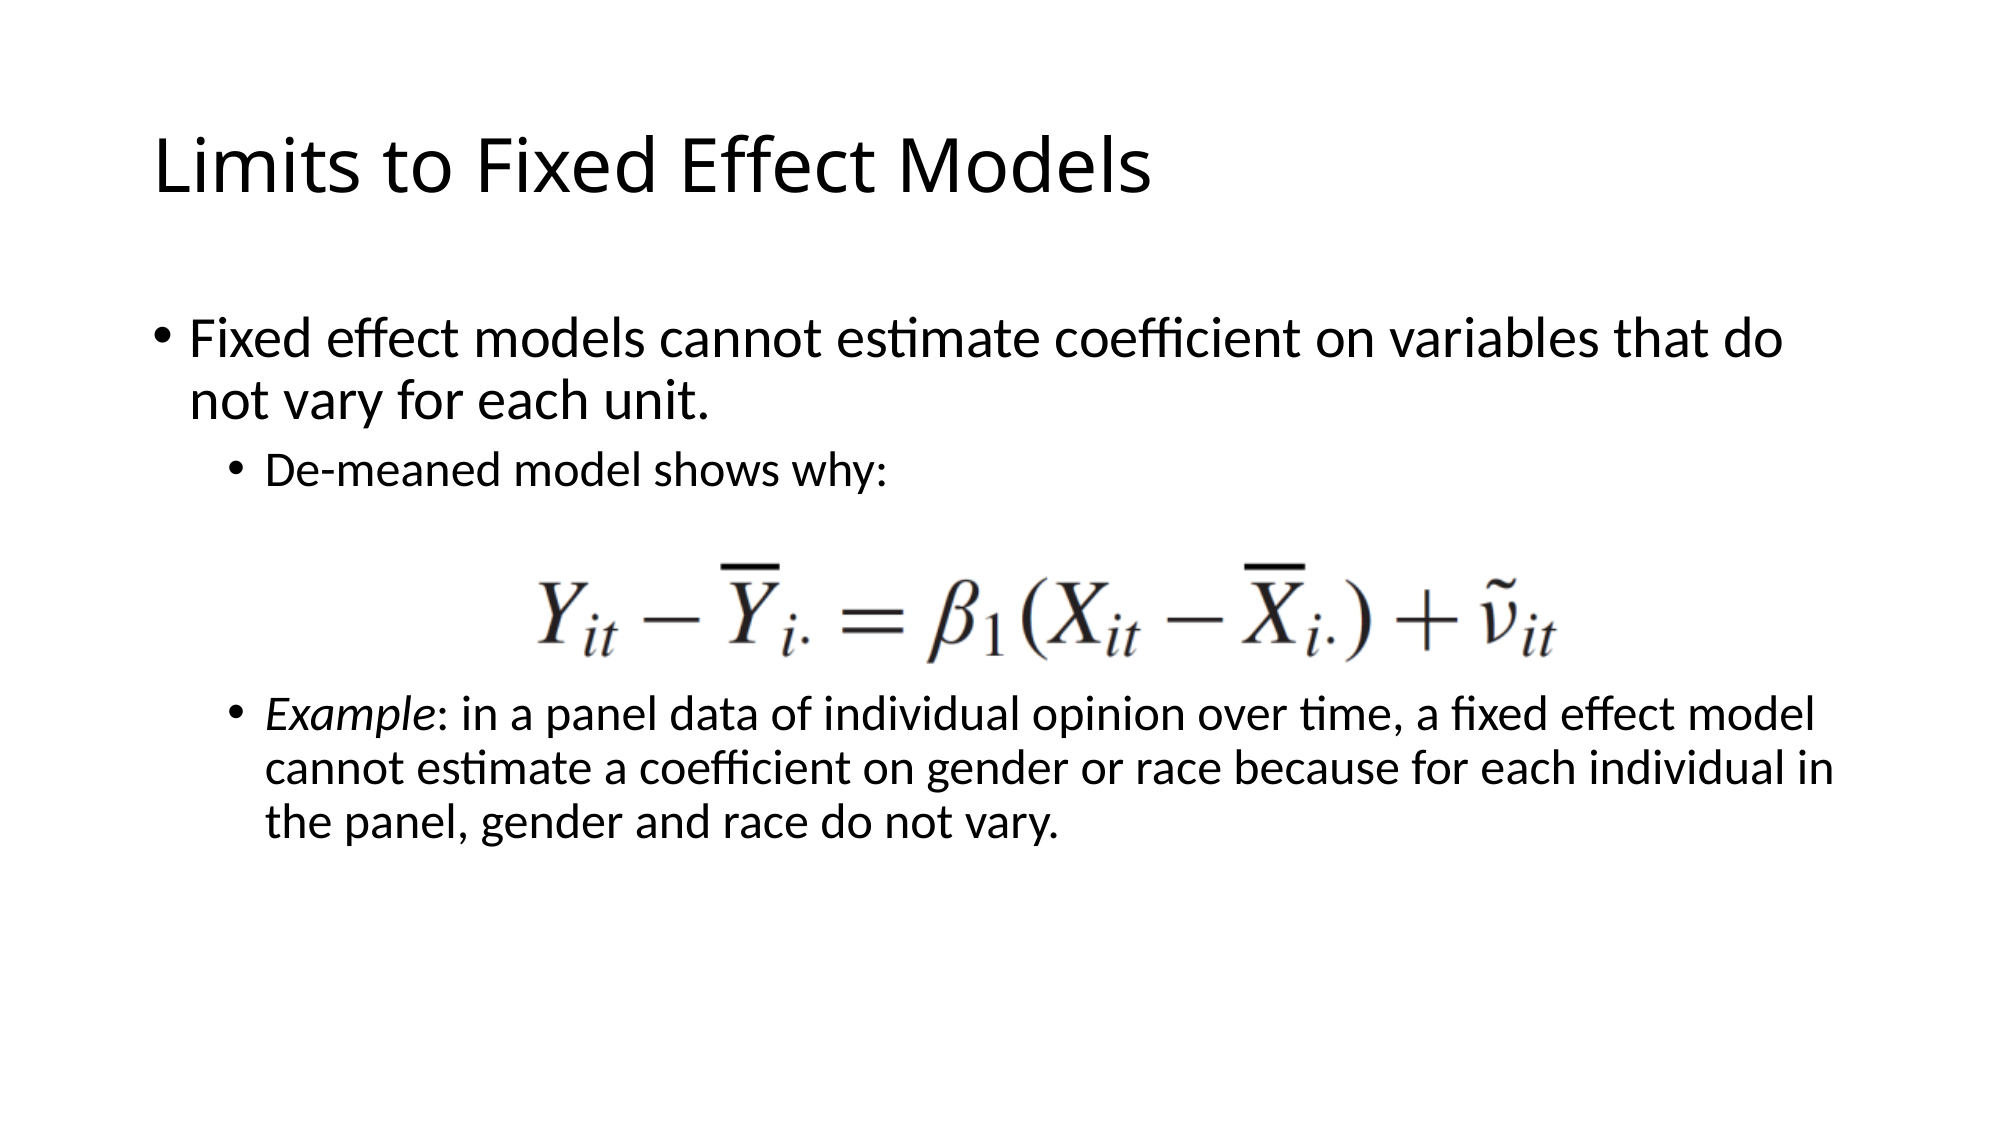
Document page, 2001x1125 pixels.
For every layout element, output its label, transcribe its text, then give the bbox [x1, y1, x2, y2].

picture [524, 557, 1567, 675]
text_box Limits to Fixed Effect Models [137, 59, 1863, 278]
text_box Fixed effect models cannot estimate coefficient on variables that do not vary for each unit. De-meaned model shows why: Example: in a panel data of individual opinion over time, a fixed effect model cannot estimate a coefficient on gender or race because for each individual in the panel, gender and race do not vary. [137, 299, 1863, 1014]
